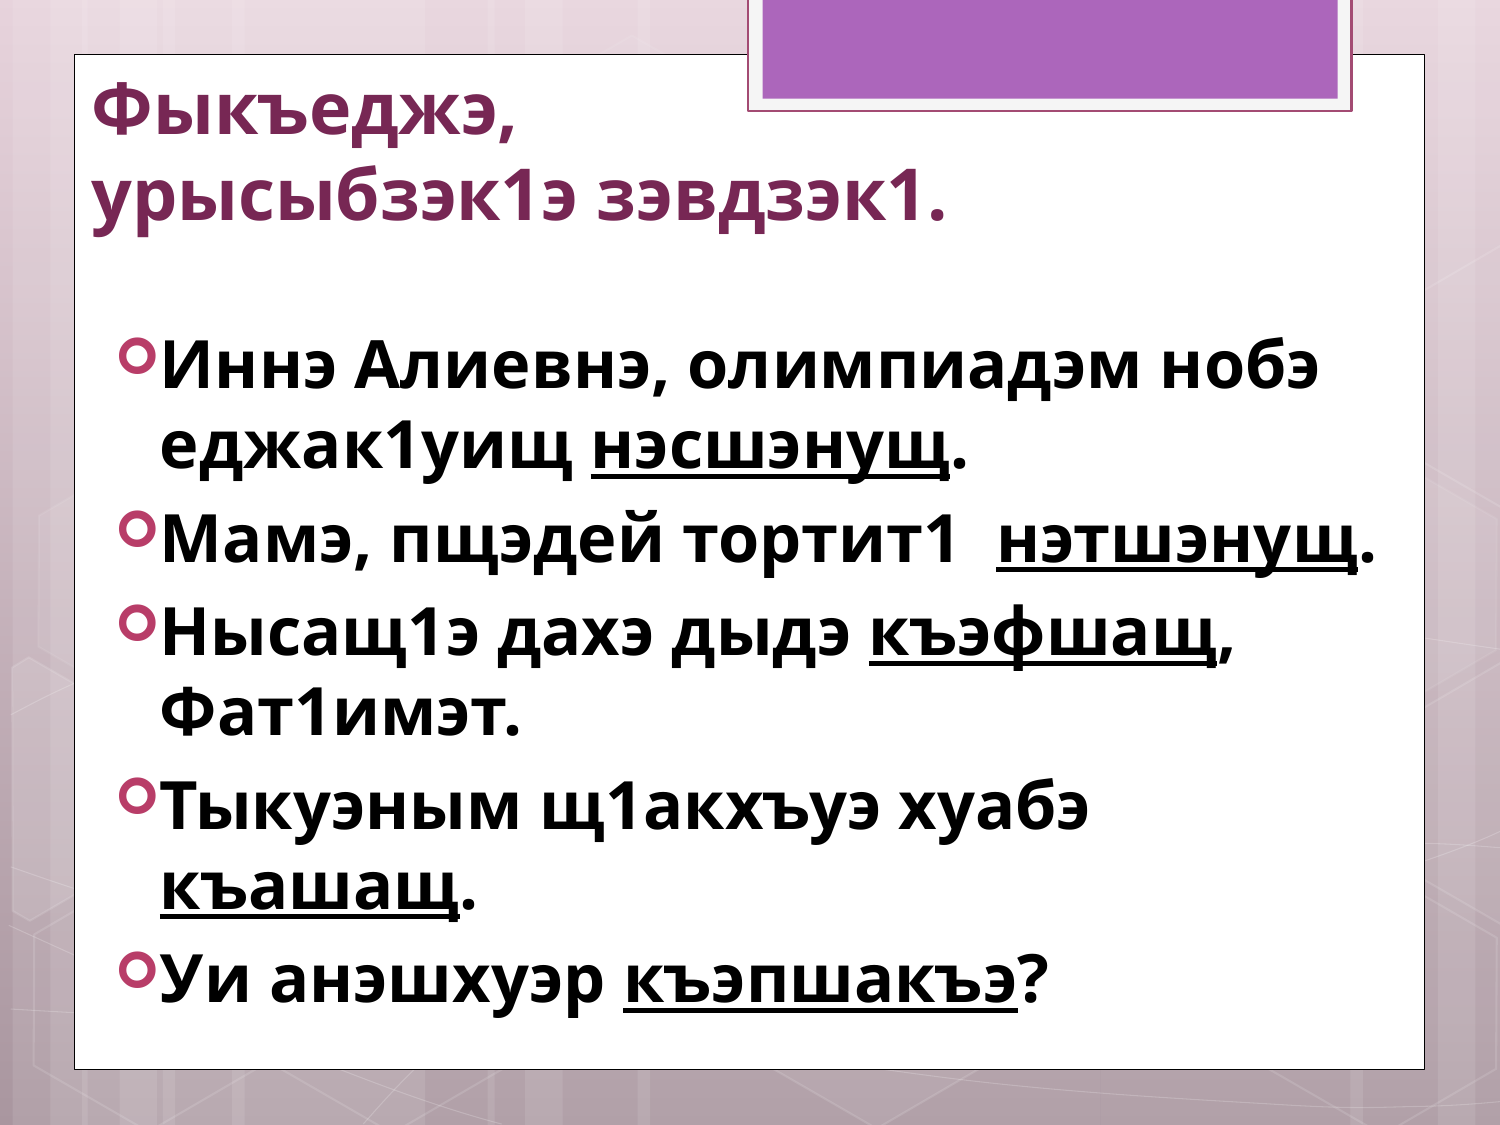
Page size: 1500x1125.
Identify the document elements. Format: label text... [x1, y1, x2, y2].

title Фыкъеджэ, урысыбзэк1э зэвдзэк1. [76, 54, 1324, 243]
list Иннэ Алиевнэ, олимпиадэм нобэ еджак1уищ нэсшэнущ. Мамэ, пщэдей тортит1 нэтшэнущ. Нысащ1э дахэ дыдэ къэфшащ, Фат1имэт. Тыкуэным щ1акхъуэ хуабэ къашащ. Уи анэшхуэр къэпшакъэ? [88, 314, 1424, 1059]
